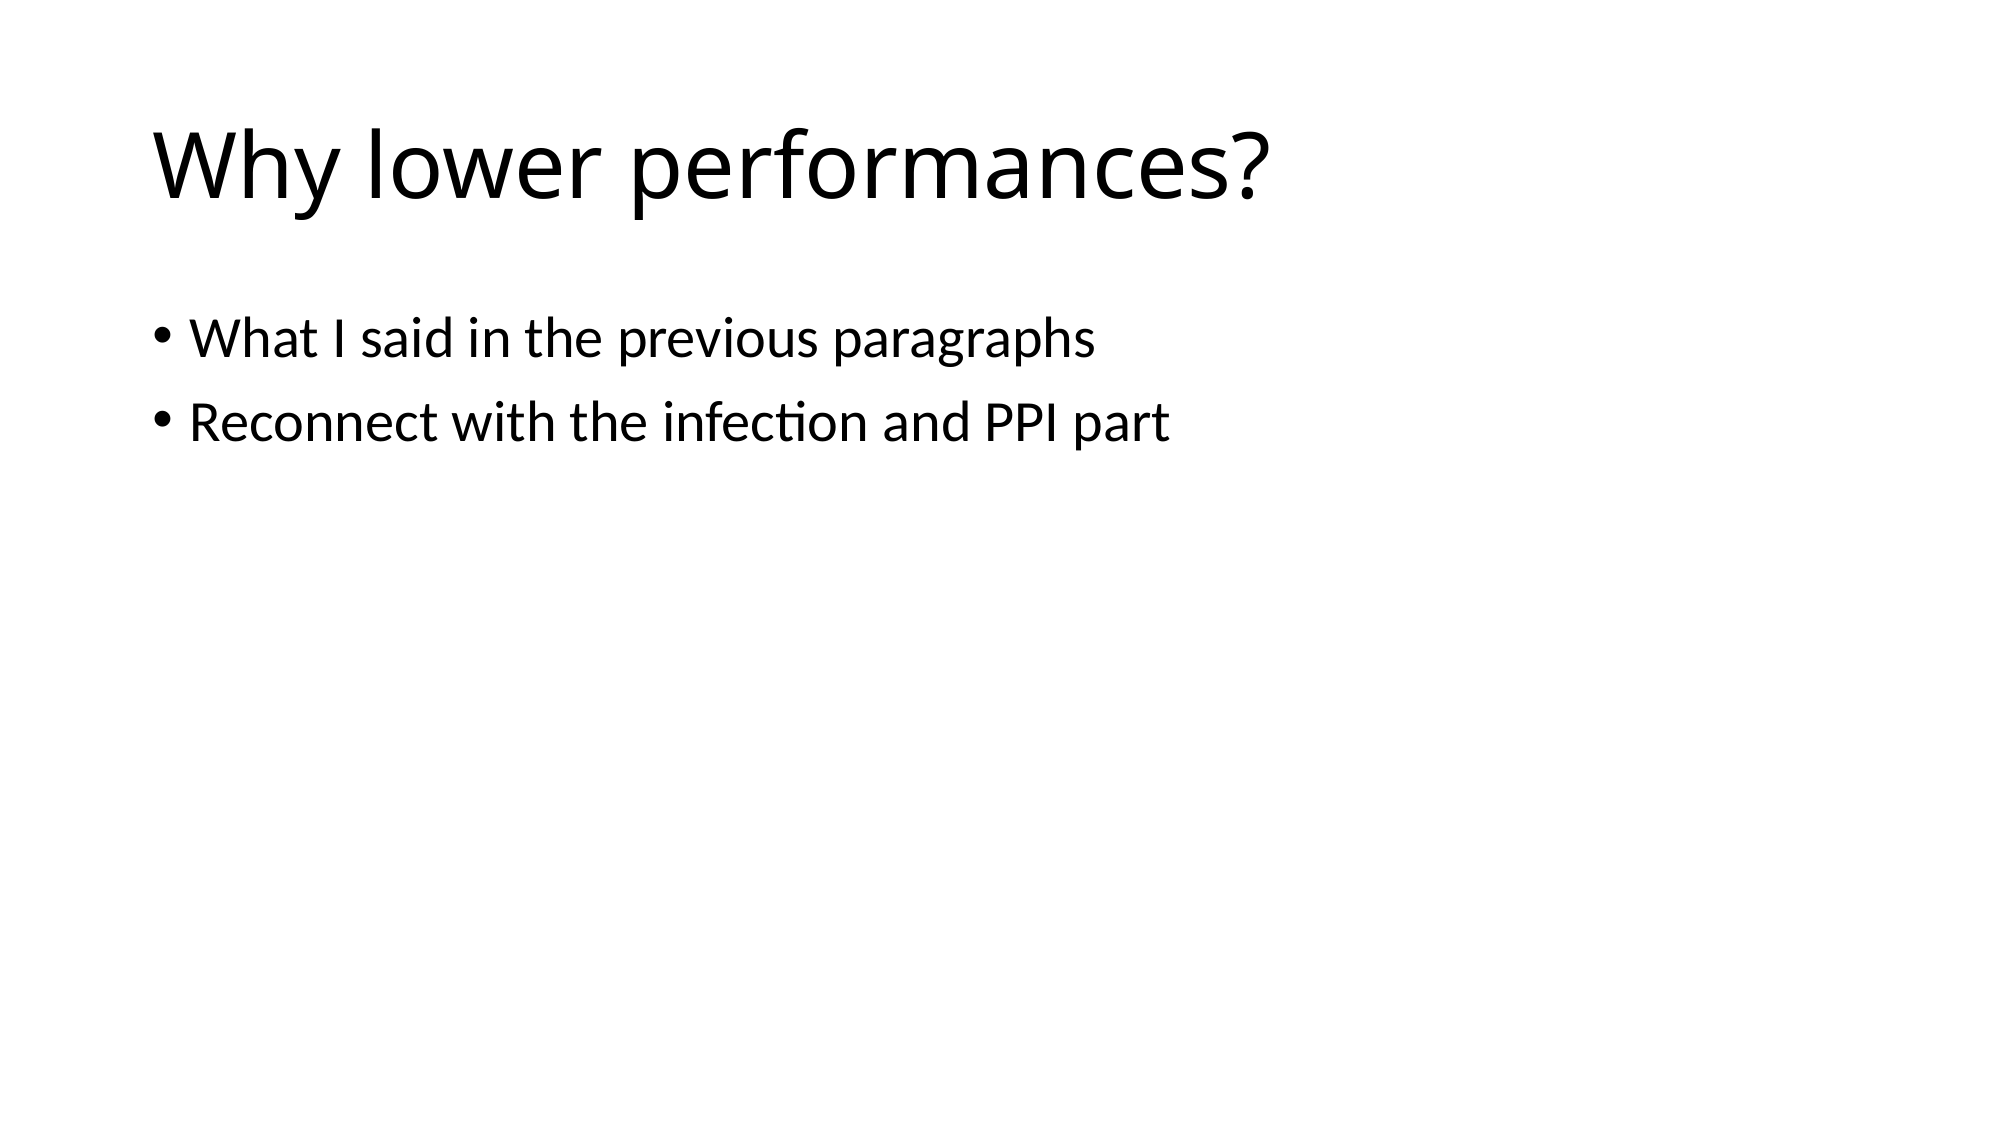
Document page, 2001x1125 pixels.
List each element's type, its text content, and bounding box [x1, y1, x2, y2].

list What I said in the previous paragraphs Reconnect with the infection and PPI part [137, 299, 1863, 1014]
title Why lower performances? [137, 59, 1863, 278]
